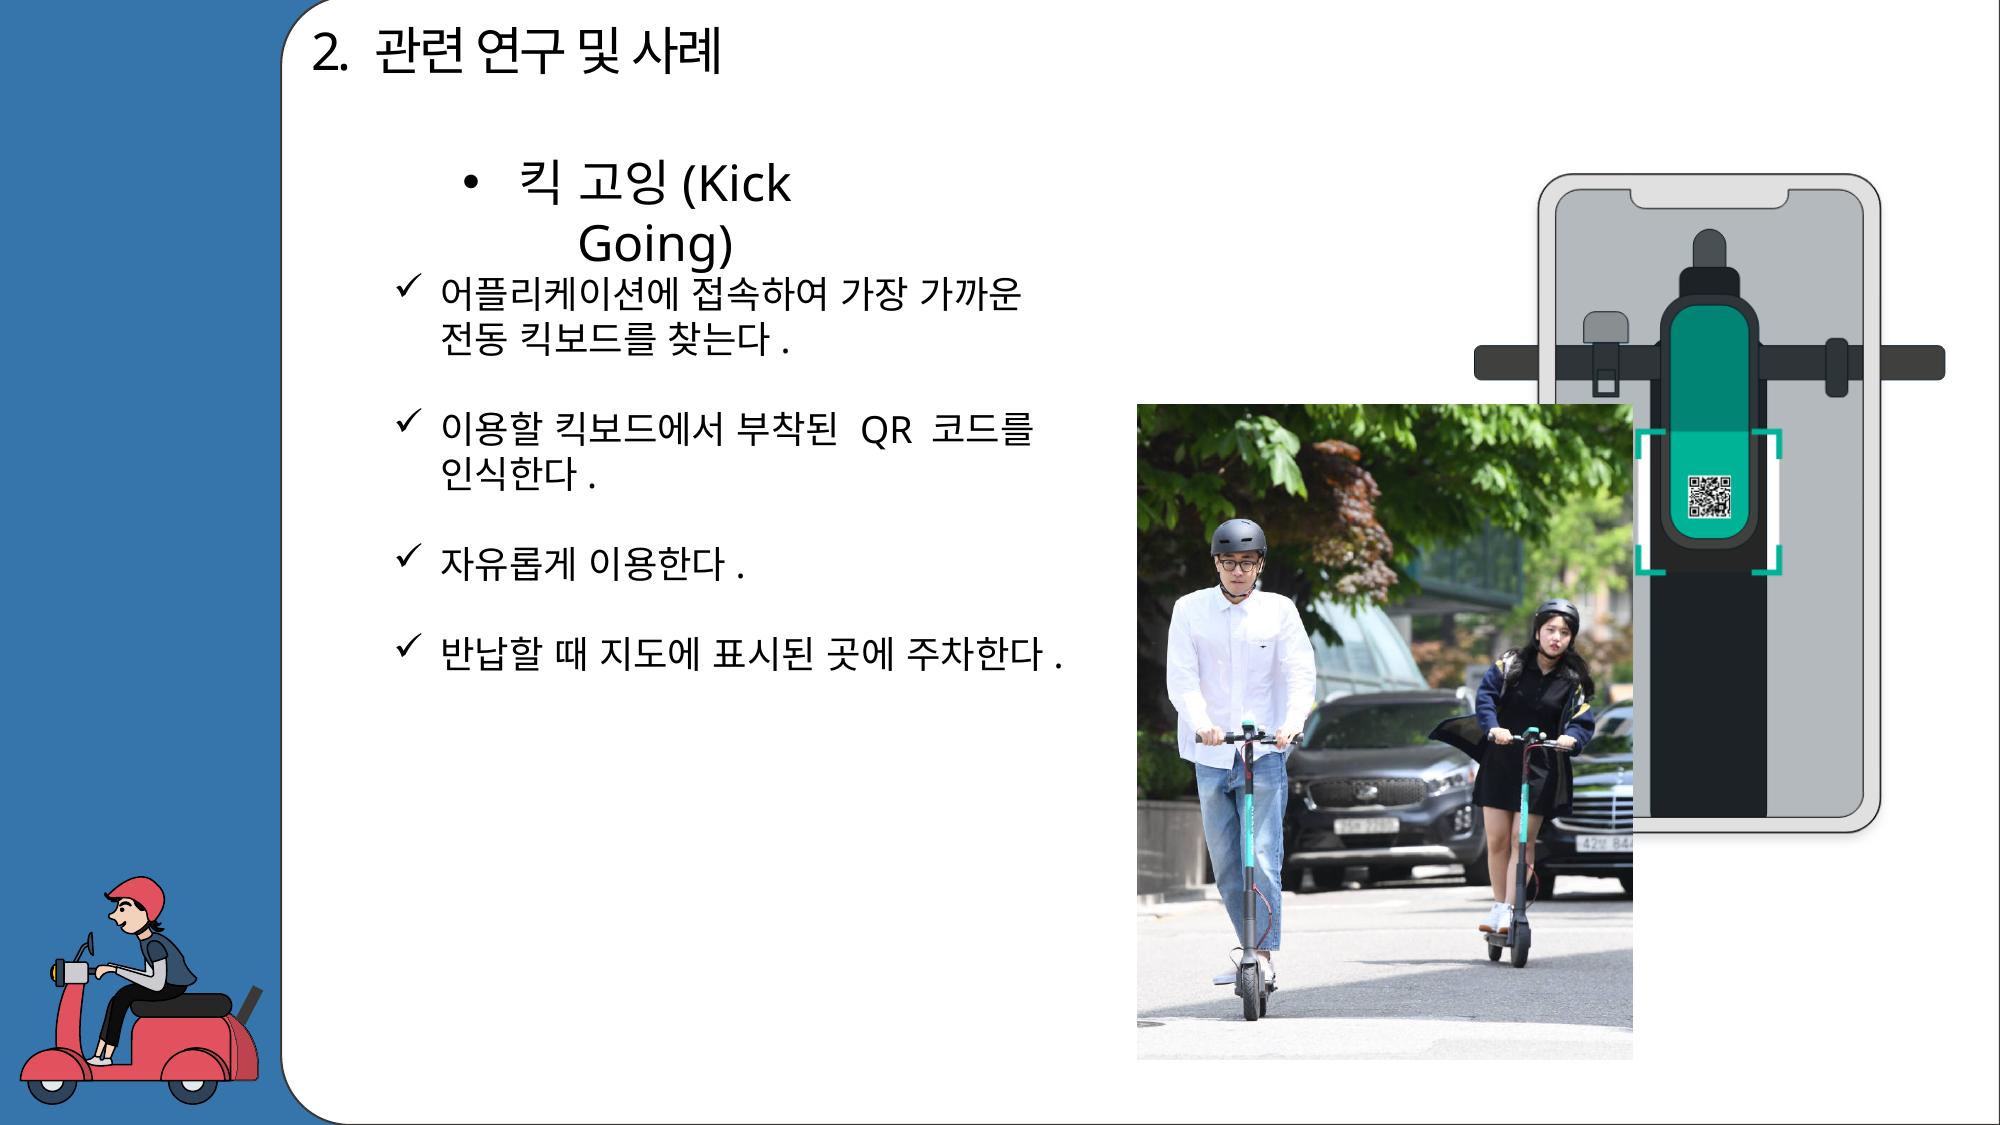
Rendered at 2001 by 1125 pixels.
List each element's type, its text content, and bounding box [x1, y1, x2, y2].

text_box 킥 고잉(Kick Going) [378, 144, 876, 263]
picture [1137, 162, 1946, 1060]
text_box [20, 876, 259, 1104]
text_box 어플리케이션에 접속하여 가장 가까운 전동 킥보드를 찾는다. 이용할 킥보드에서 부착된 QR 코드를 인식한다. 자유롭게 이용한다. 반납할 때 지도에 표시된 곳에 주차한다. [378, 263, 1090, 684]
text_box 2. 관련 연구 및 사례 [296, 10, 740, 89]
text_box [280, 0, 2000, 1125]
